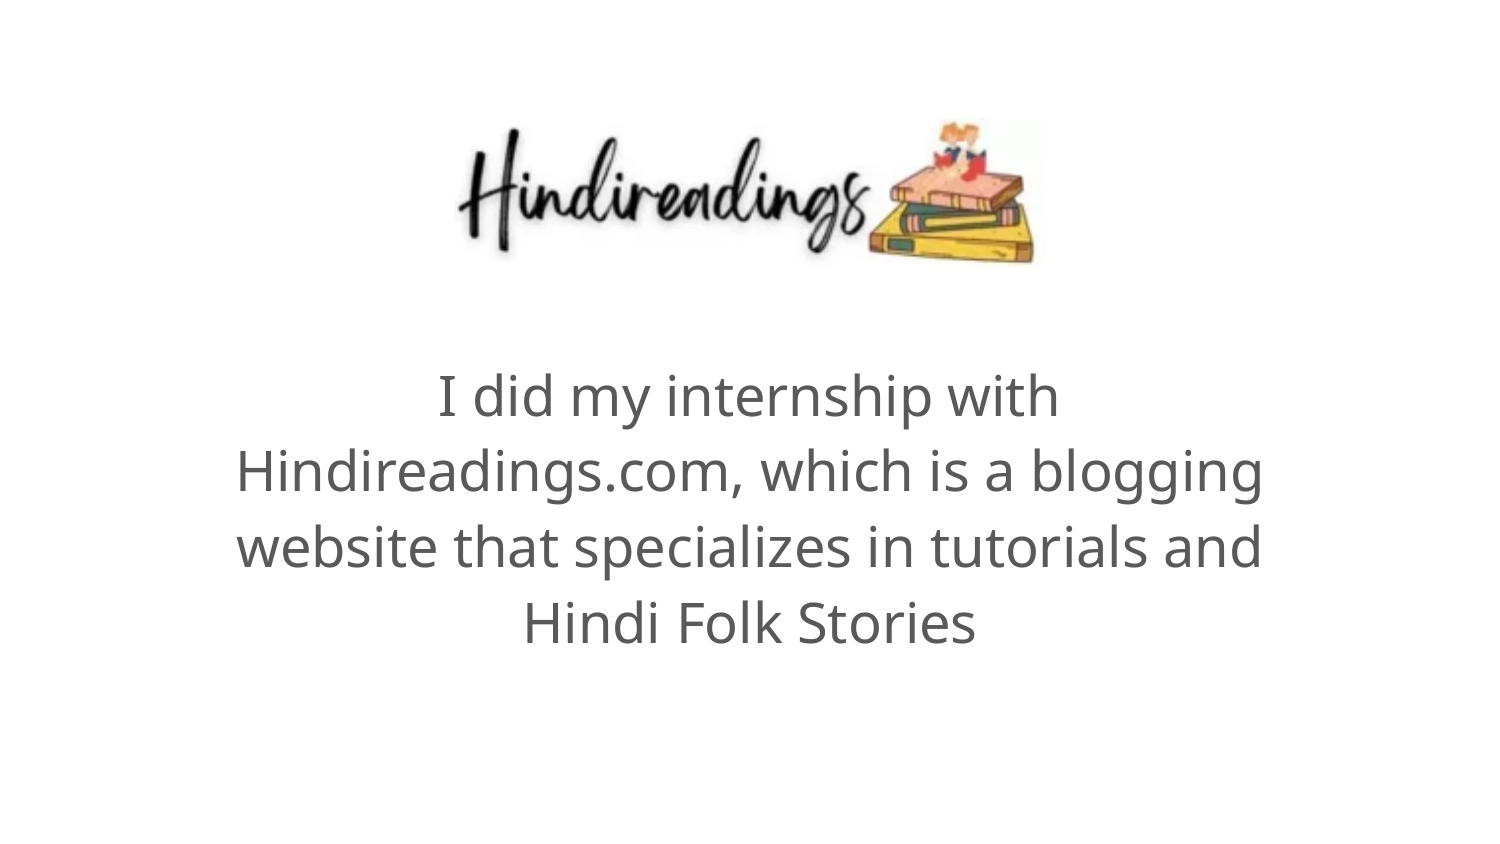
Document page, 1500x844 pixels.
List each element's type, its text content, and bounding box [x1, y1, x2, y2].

subtitle I did my internship with Hindireadings.com, which is a blogging website that specializes in tutorials and Hindi Folk Stories [211, 341, 1289, 679]
picture [454, 118, 1046, 267]
